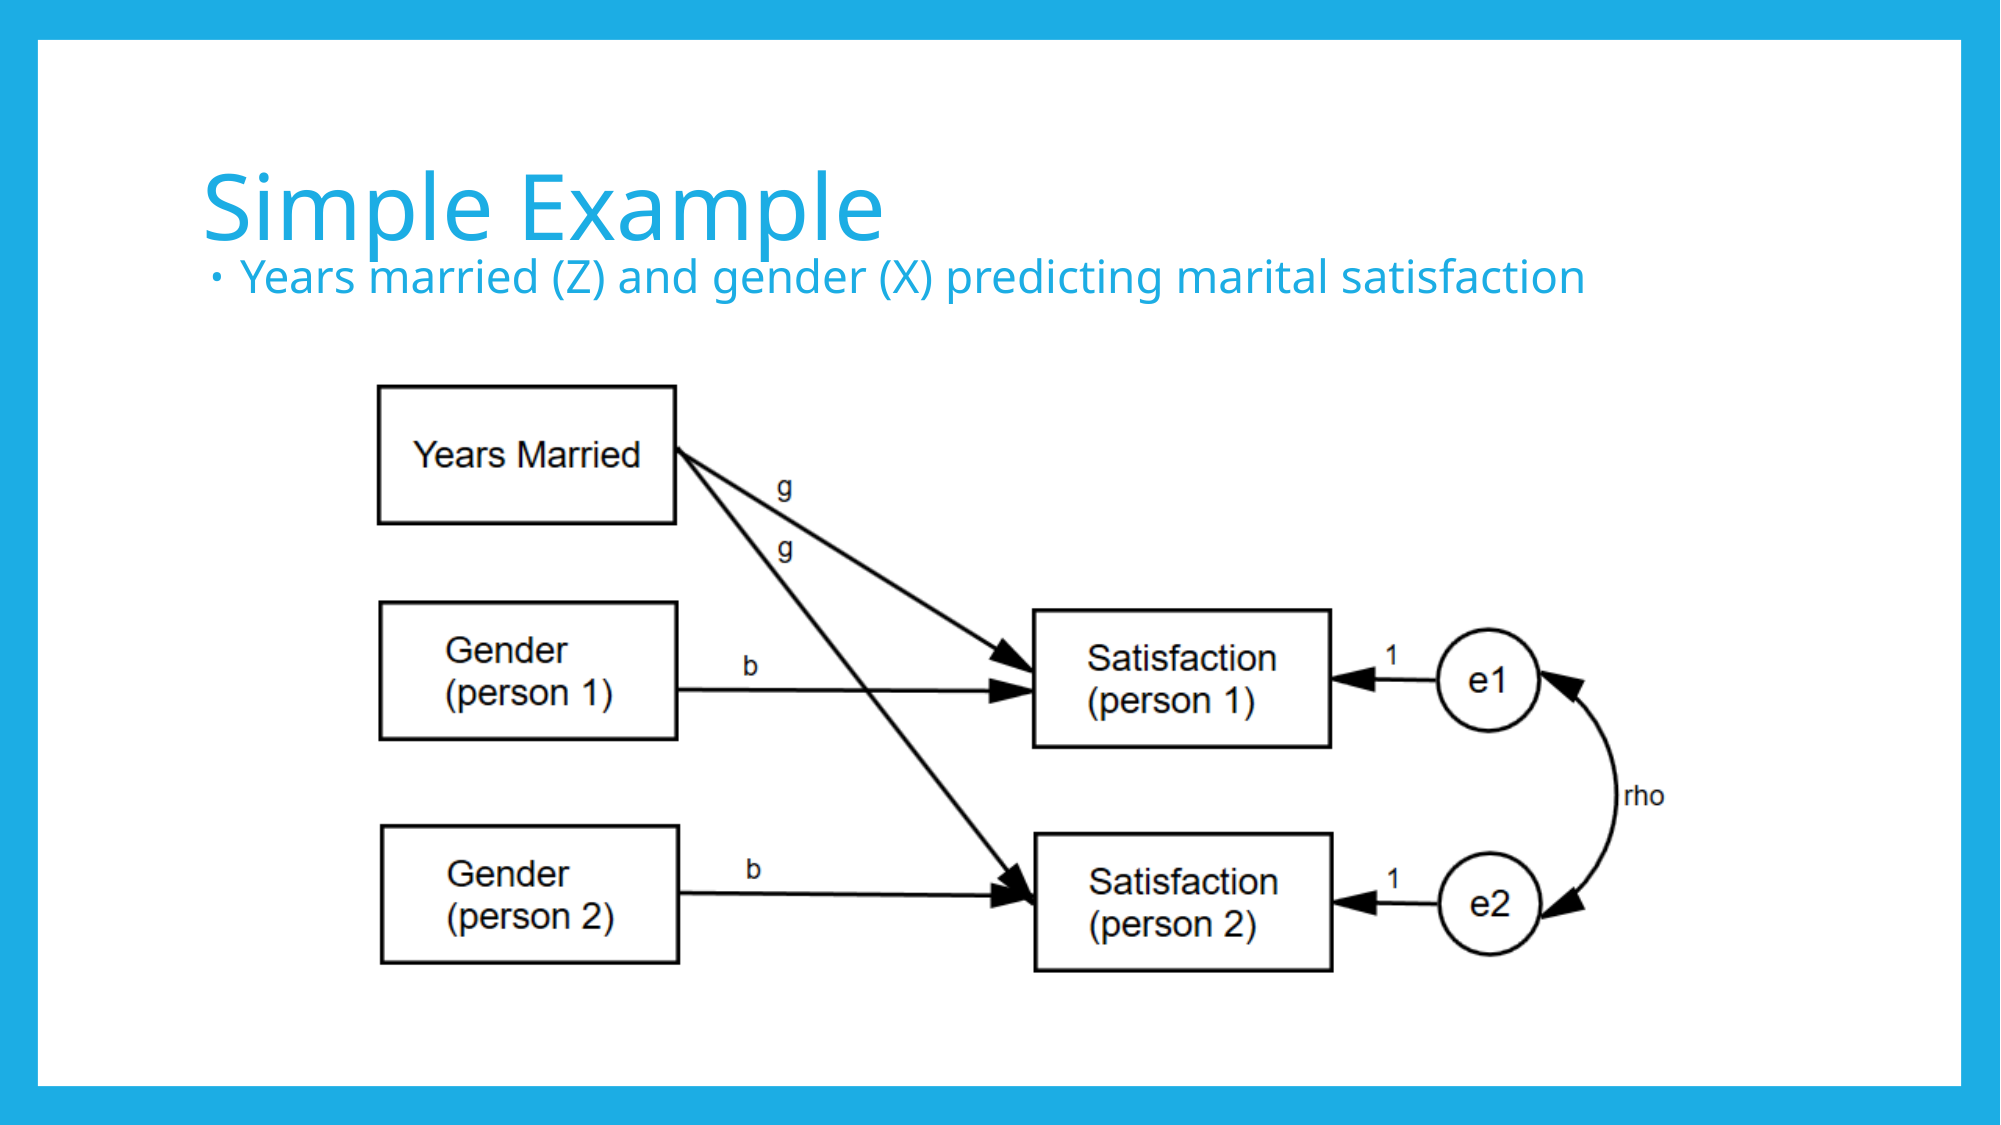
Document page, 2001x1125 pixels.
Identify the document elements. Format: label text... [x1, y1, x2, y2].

list Years married (Z) and gender (X) predicting marital satisfaction [187, 246, 1808, 909]
picture [323, 337, 1728, 1062]
title Simple Example [187, 99, 1808, 246]
